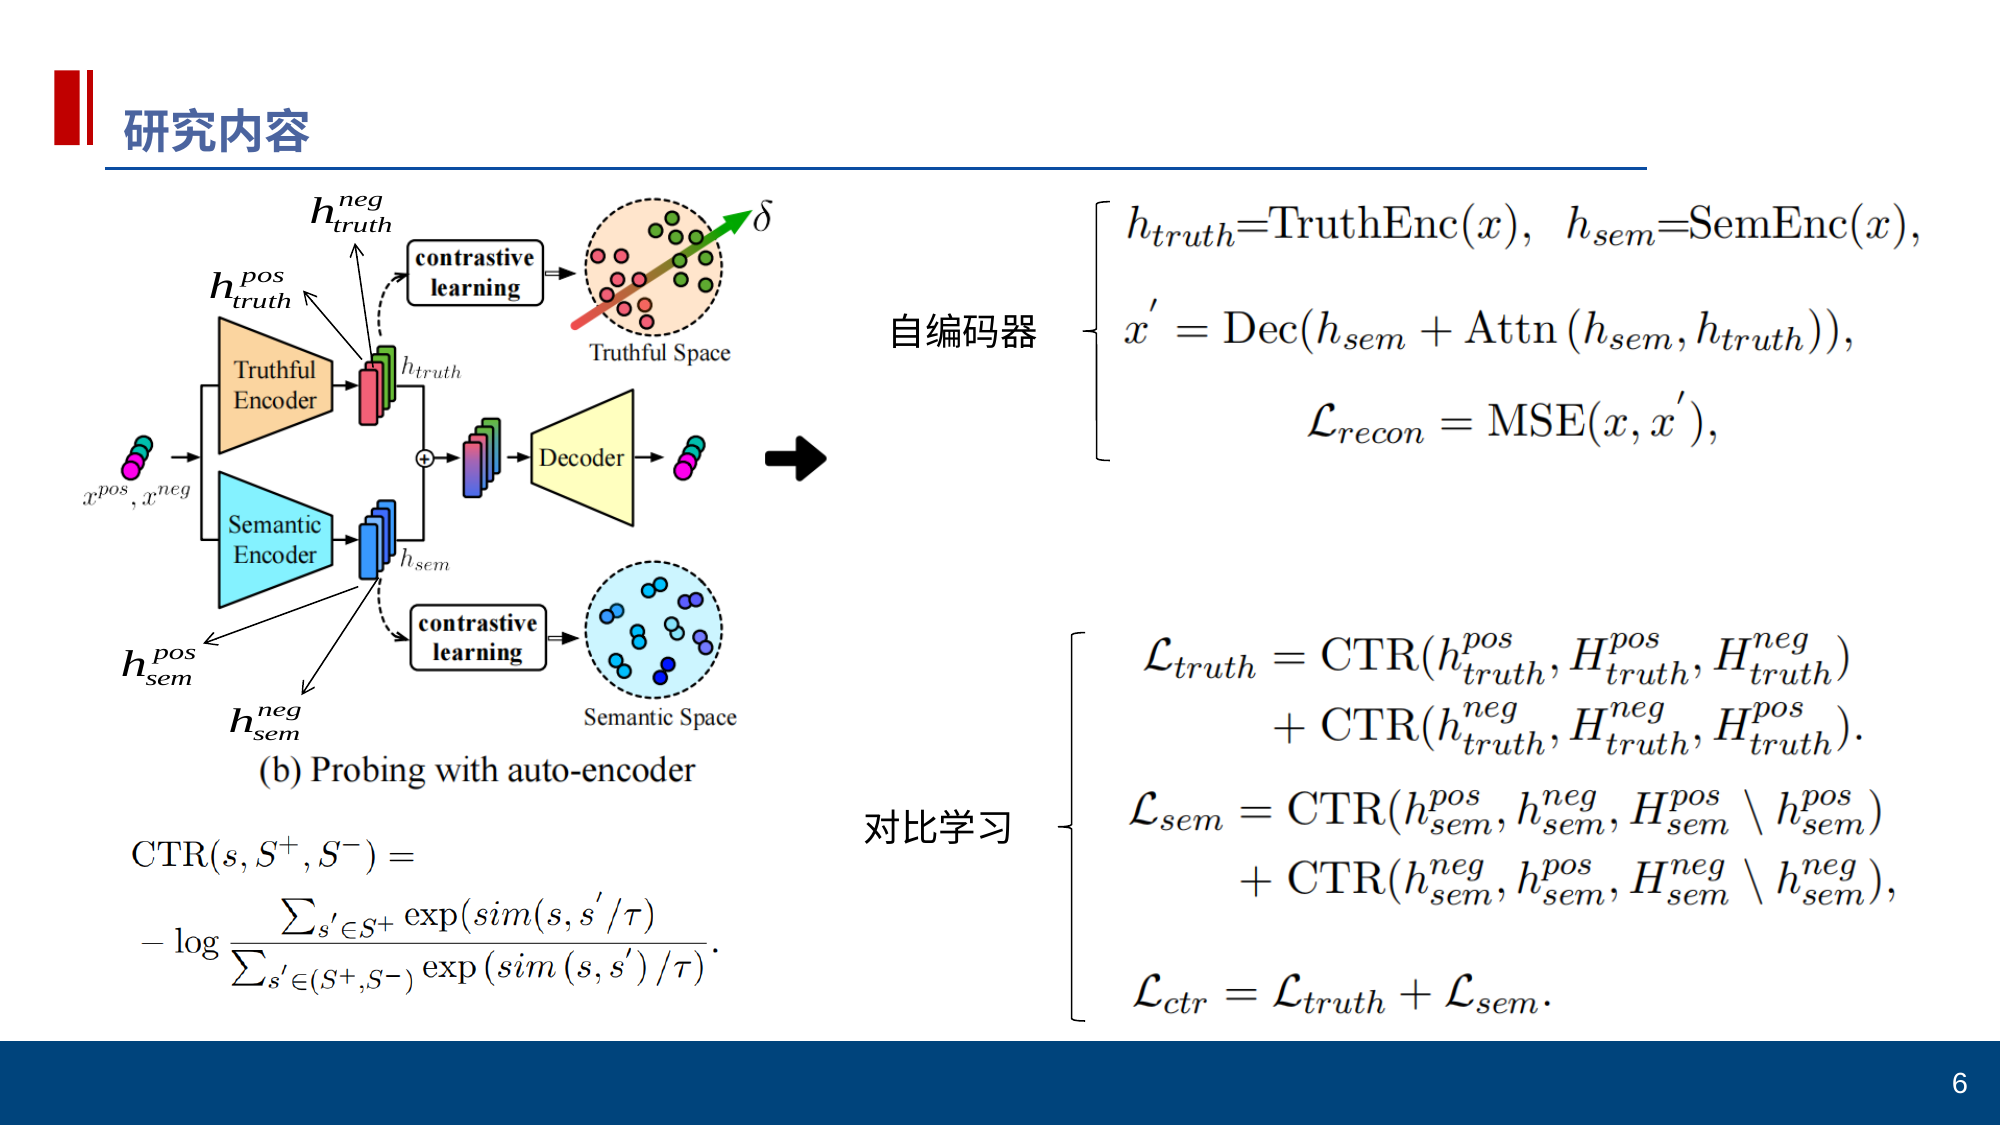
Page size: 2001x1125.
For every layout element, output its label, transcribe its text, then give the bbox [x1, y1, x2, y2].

picture [1110, 187, 1935, 260]
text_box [354, 242, 374, 368]
picture [1110, 277, 1865, 461]
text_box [202, 586, 296, 644]
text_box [220, 694, 313, 750]
picture [122, 828, 740, 1001]
text_box 对比学习 [848, 796, 1033, 857]
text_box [200, 258, 302, 318]
text_box [1768, 1052, 1984, 1113]
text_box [302, 290, 349, 360]
picture [78, 187, 836, 799]
picture [1110, 944, 1569, 1033]
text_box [301, 182, 403, 242]
picture [1109, 612, 1914, 914]
title 研究内容 [108, 37, 1648, 167]
slide_number [964, 986, 1180, 1047]
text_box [301, 577, 379, 696]
text_box [1083, 201, 1110, 461]
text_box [112, 635, 206, 696]
text_box [1058, 632, 1086, 1022]
text_box 自编码器 [872, 300, 1057, 361]
